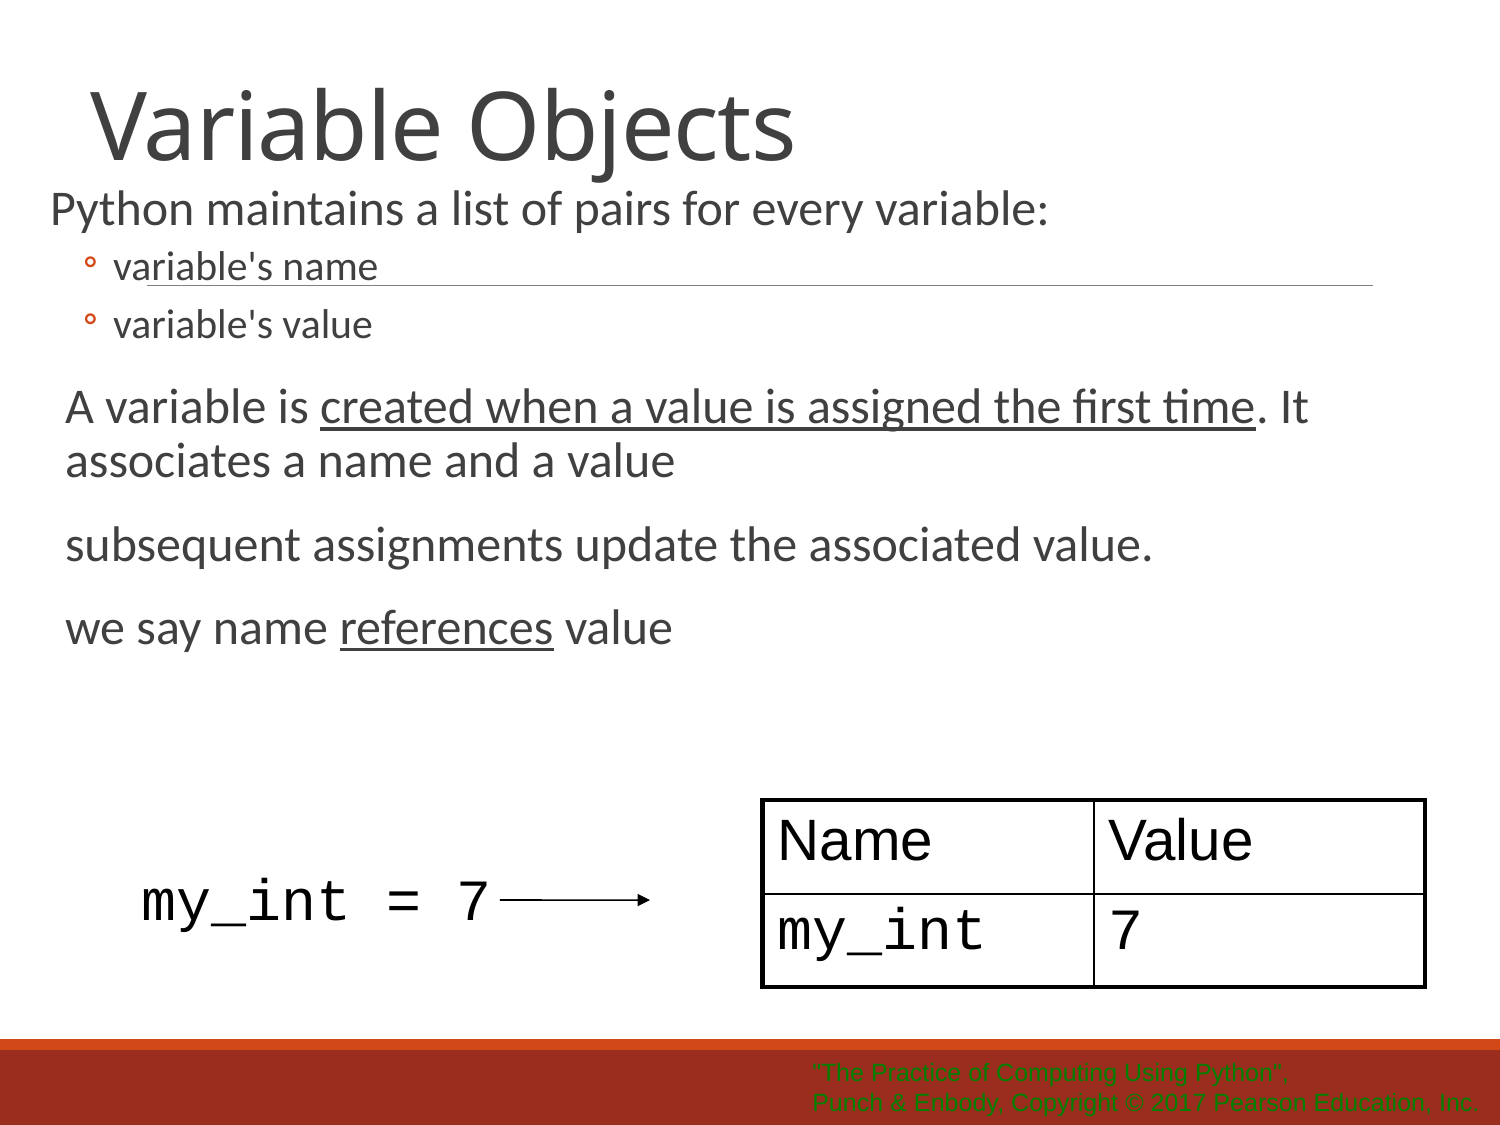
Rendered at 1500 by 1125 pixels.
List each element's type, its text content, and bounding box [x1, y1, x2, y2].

table_header Value [1095, 802, 1423, 893]
title Variable Objects [75, 75, 1425, 188]
text_box my_int = 7 [126, 854, 507, 939]
table_header Name [765, 802, 1093, 893]
list Python maintains a list of pairs for every variable: variable's name variable's value A variable is created when a value is assigned the first time. It associates a name and a value subsequent assignments update the associated value. we say name references value [50, 174, 1363, 825]
text_box [499, 893, 650, 907]
table_cell my_int [765, 895, 1093, 985]
table_cell 7 [1095, 895, 1423, 985]
